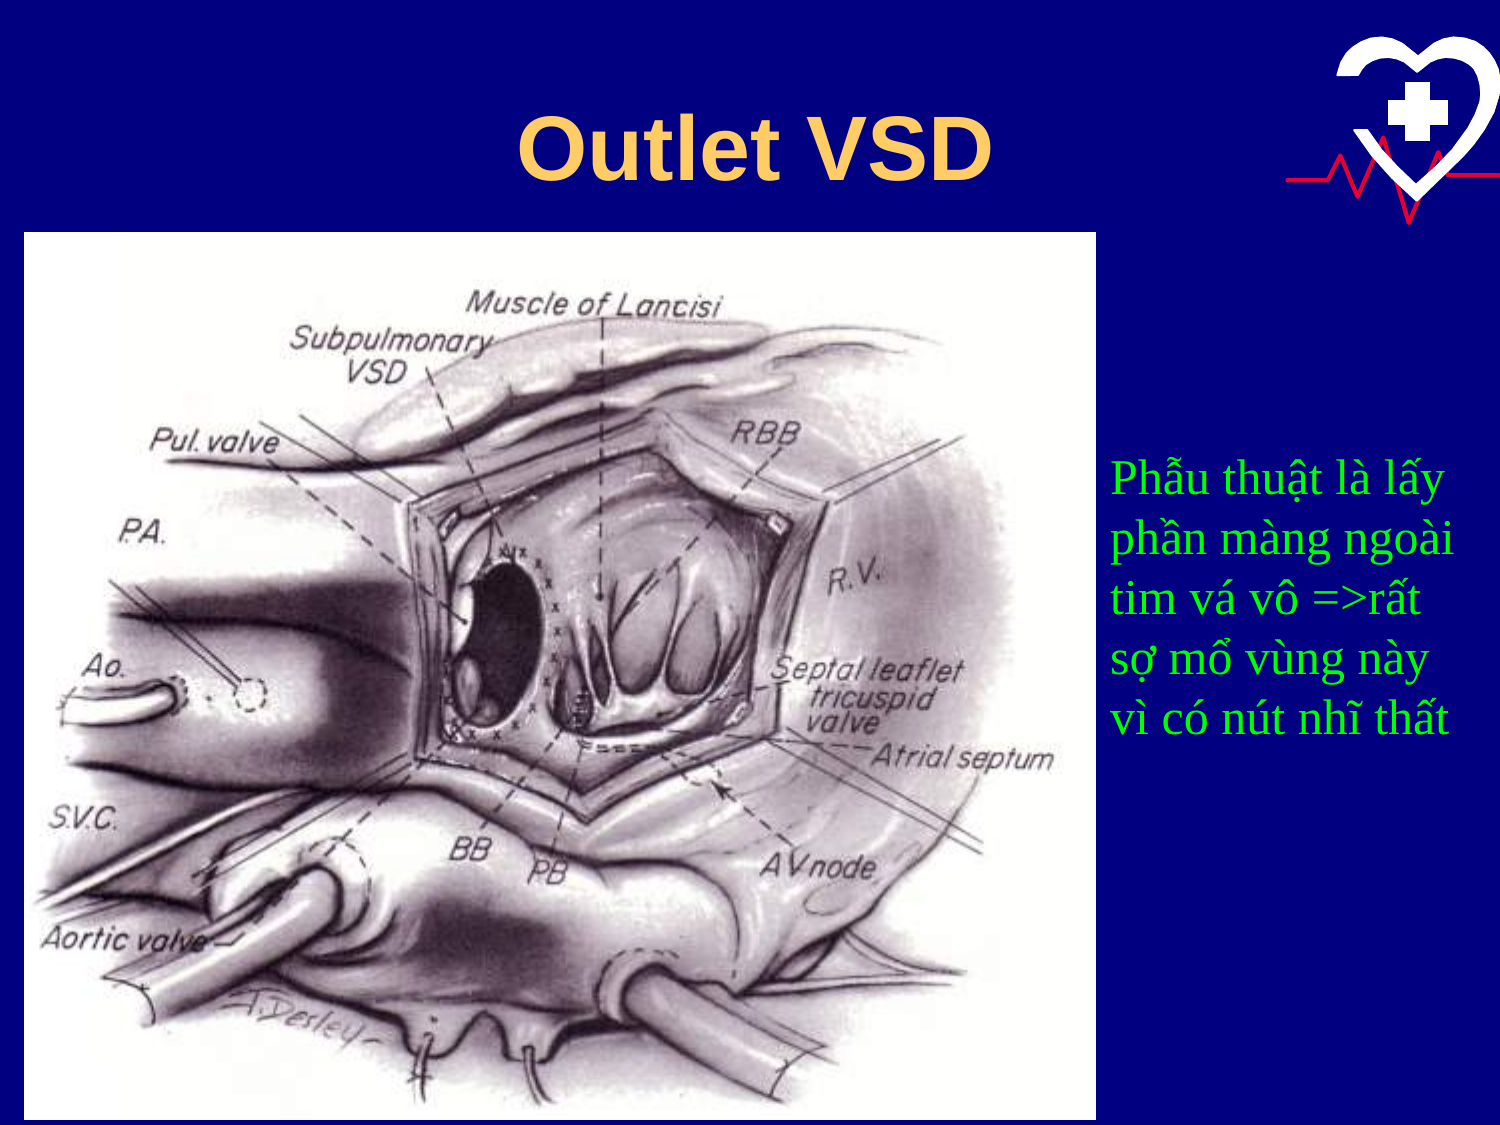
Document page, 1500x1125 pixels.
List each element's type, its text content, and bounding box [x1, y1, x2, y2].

text_box Phẫu thuật là lấy phần màng ngoài tim vá vô =>rất sợ mổ vùng này vì có nút nhĩ thất [1096, 437, 1483, 753]
title Outlet VSD [125, 50, 1388, 238]
picture [24, 232, 1096, 1120]
